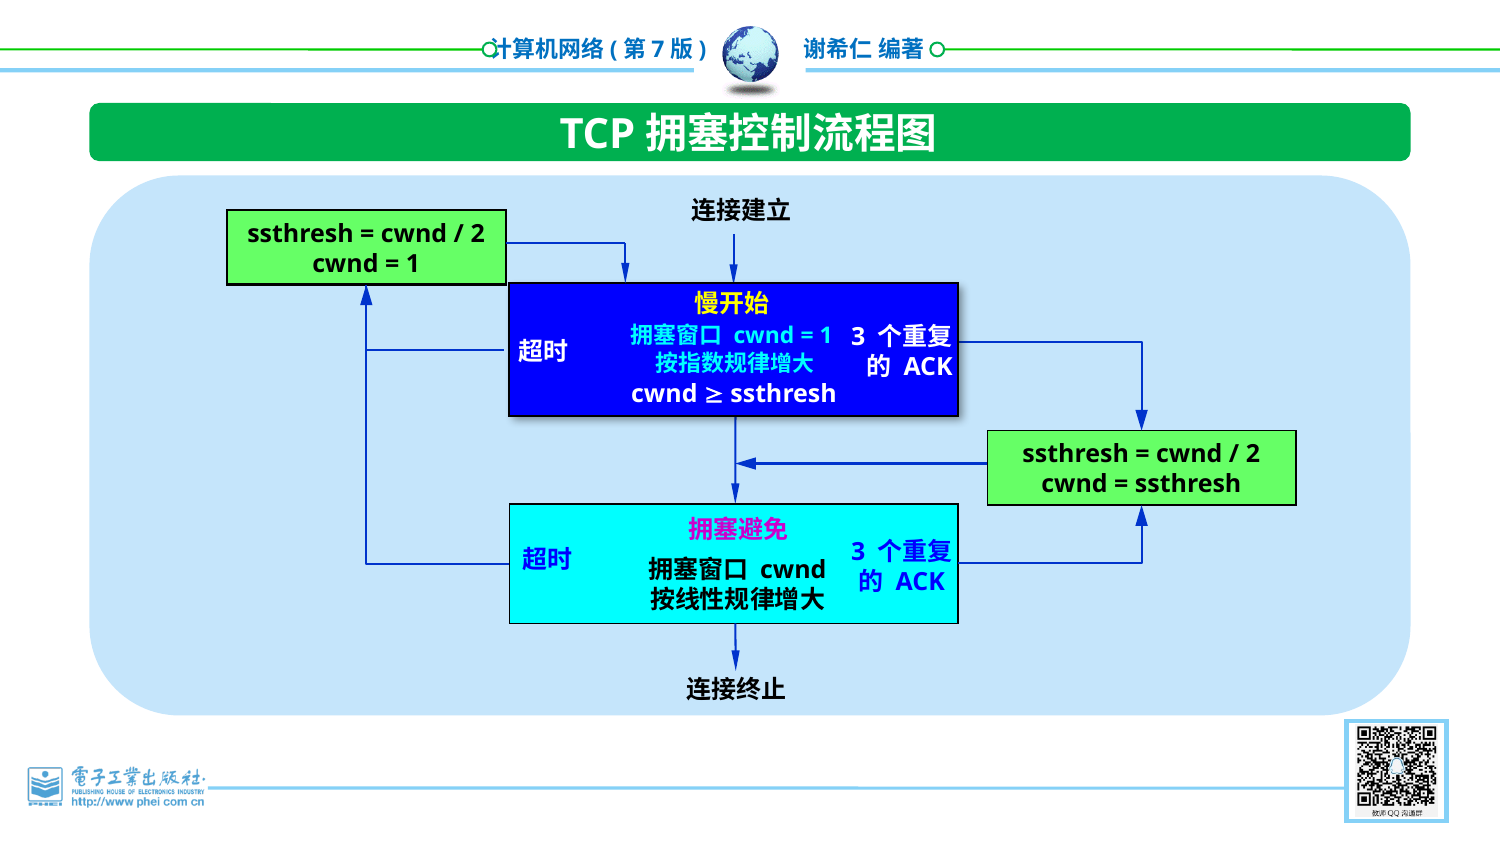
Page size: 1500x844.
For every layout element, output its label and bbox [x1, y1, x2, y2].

picture [23, 764, 208, 809]
text_box [89, 99, 1411, 164]
picture [720, 24, 780, 99]
picture [1355, 724, 1438, 817]
text_box [87, 173, 1413, 718]
